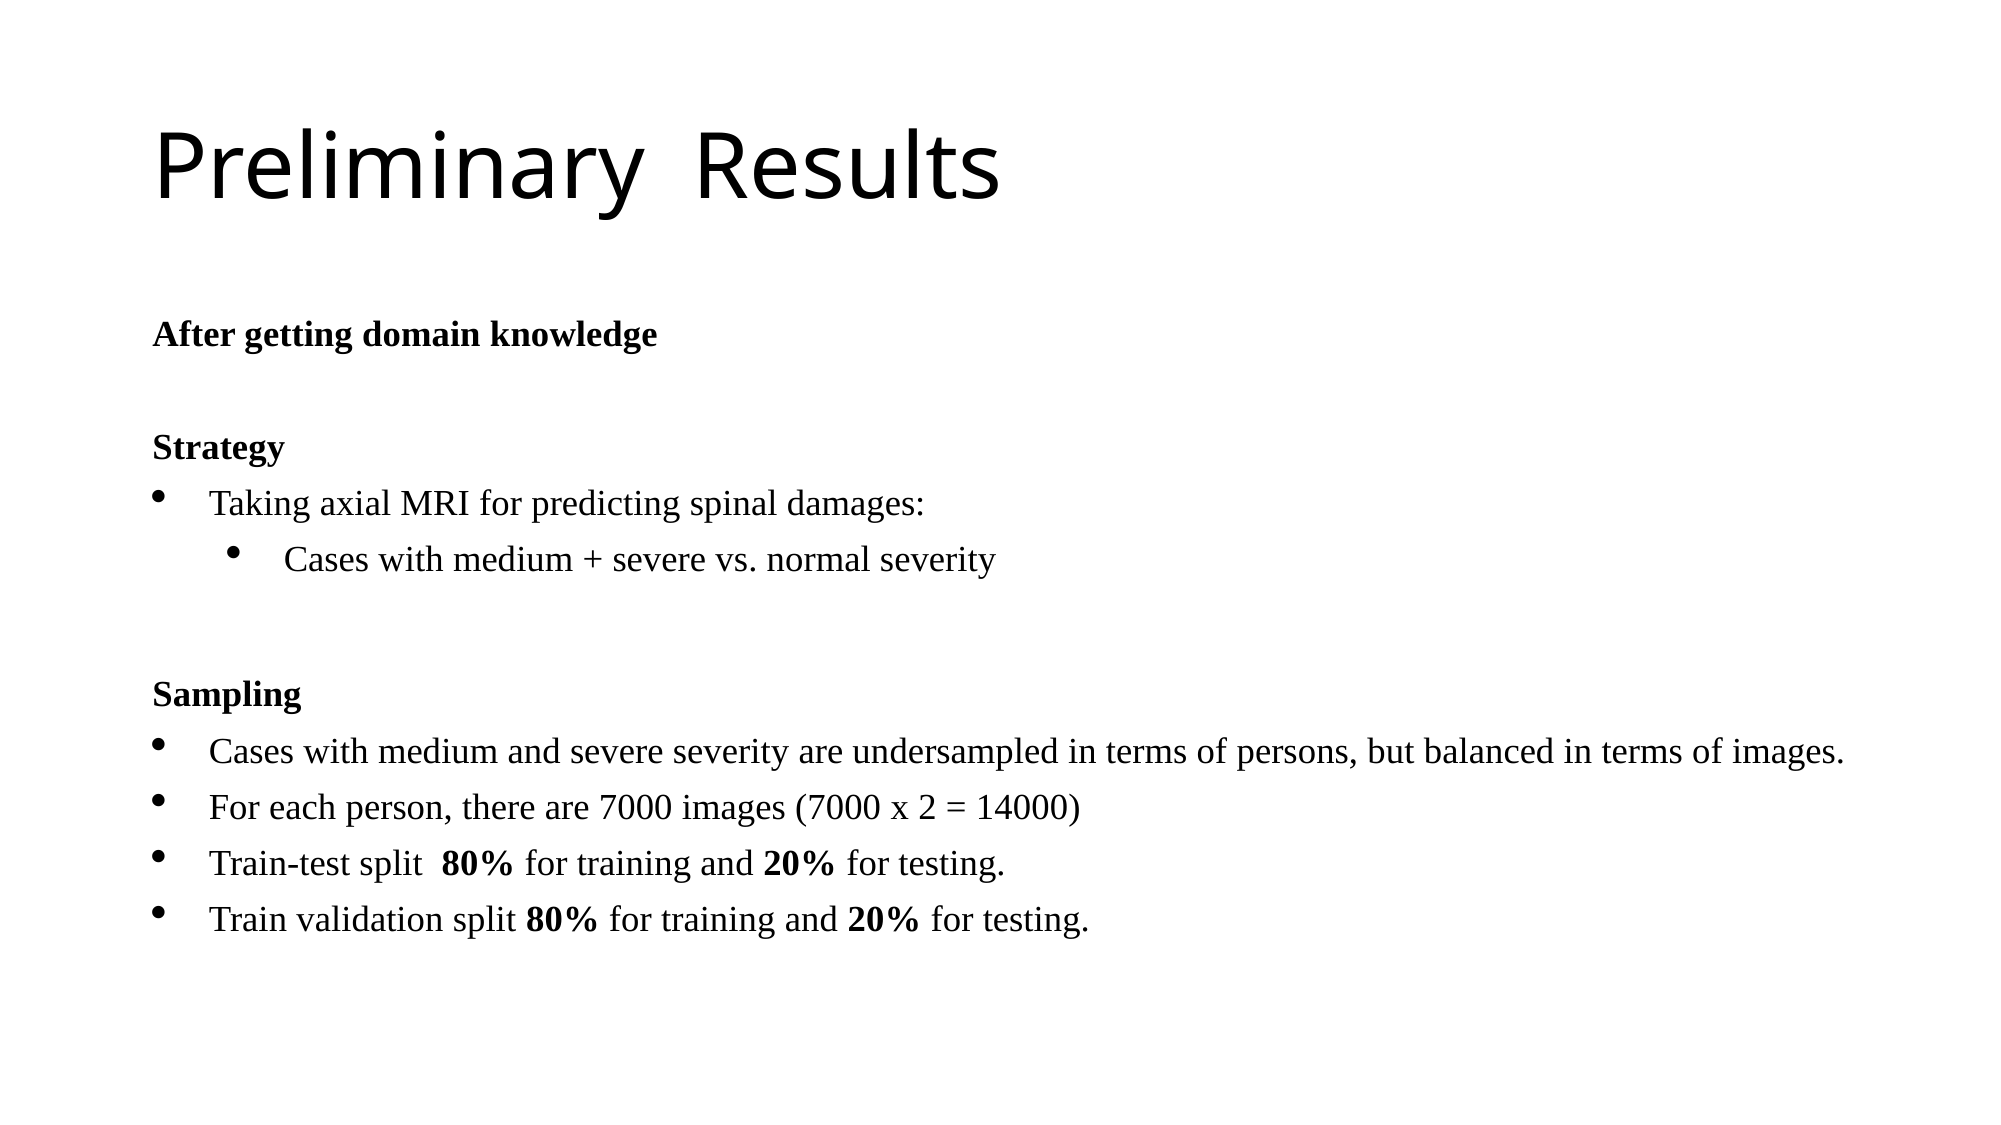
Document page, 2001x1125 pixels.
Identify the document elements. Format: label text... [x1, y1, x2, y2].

title Preliminary Results [137, 59, 1863, 278]
list After getting domain knowledge Strategy Taking axial MRI for predicting spinal damages: Cases with medium + severe vs. normal severity ity Nmal/mild Sampling Cases with medium and severe severity are undersampled in terms of persons, but balanced in terms of images. For each person, there are 7000 images (7000 x 2 = 14000) Train-test split 80% for training and 20% for testing. Train validation split 80% for training and 20% for testing. Moderate [137, 299, 1863, 1014]
